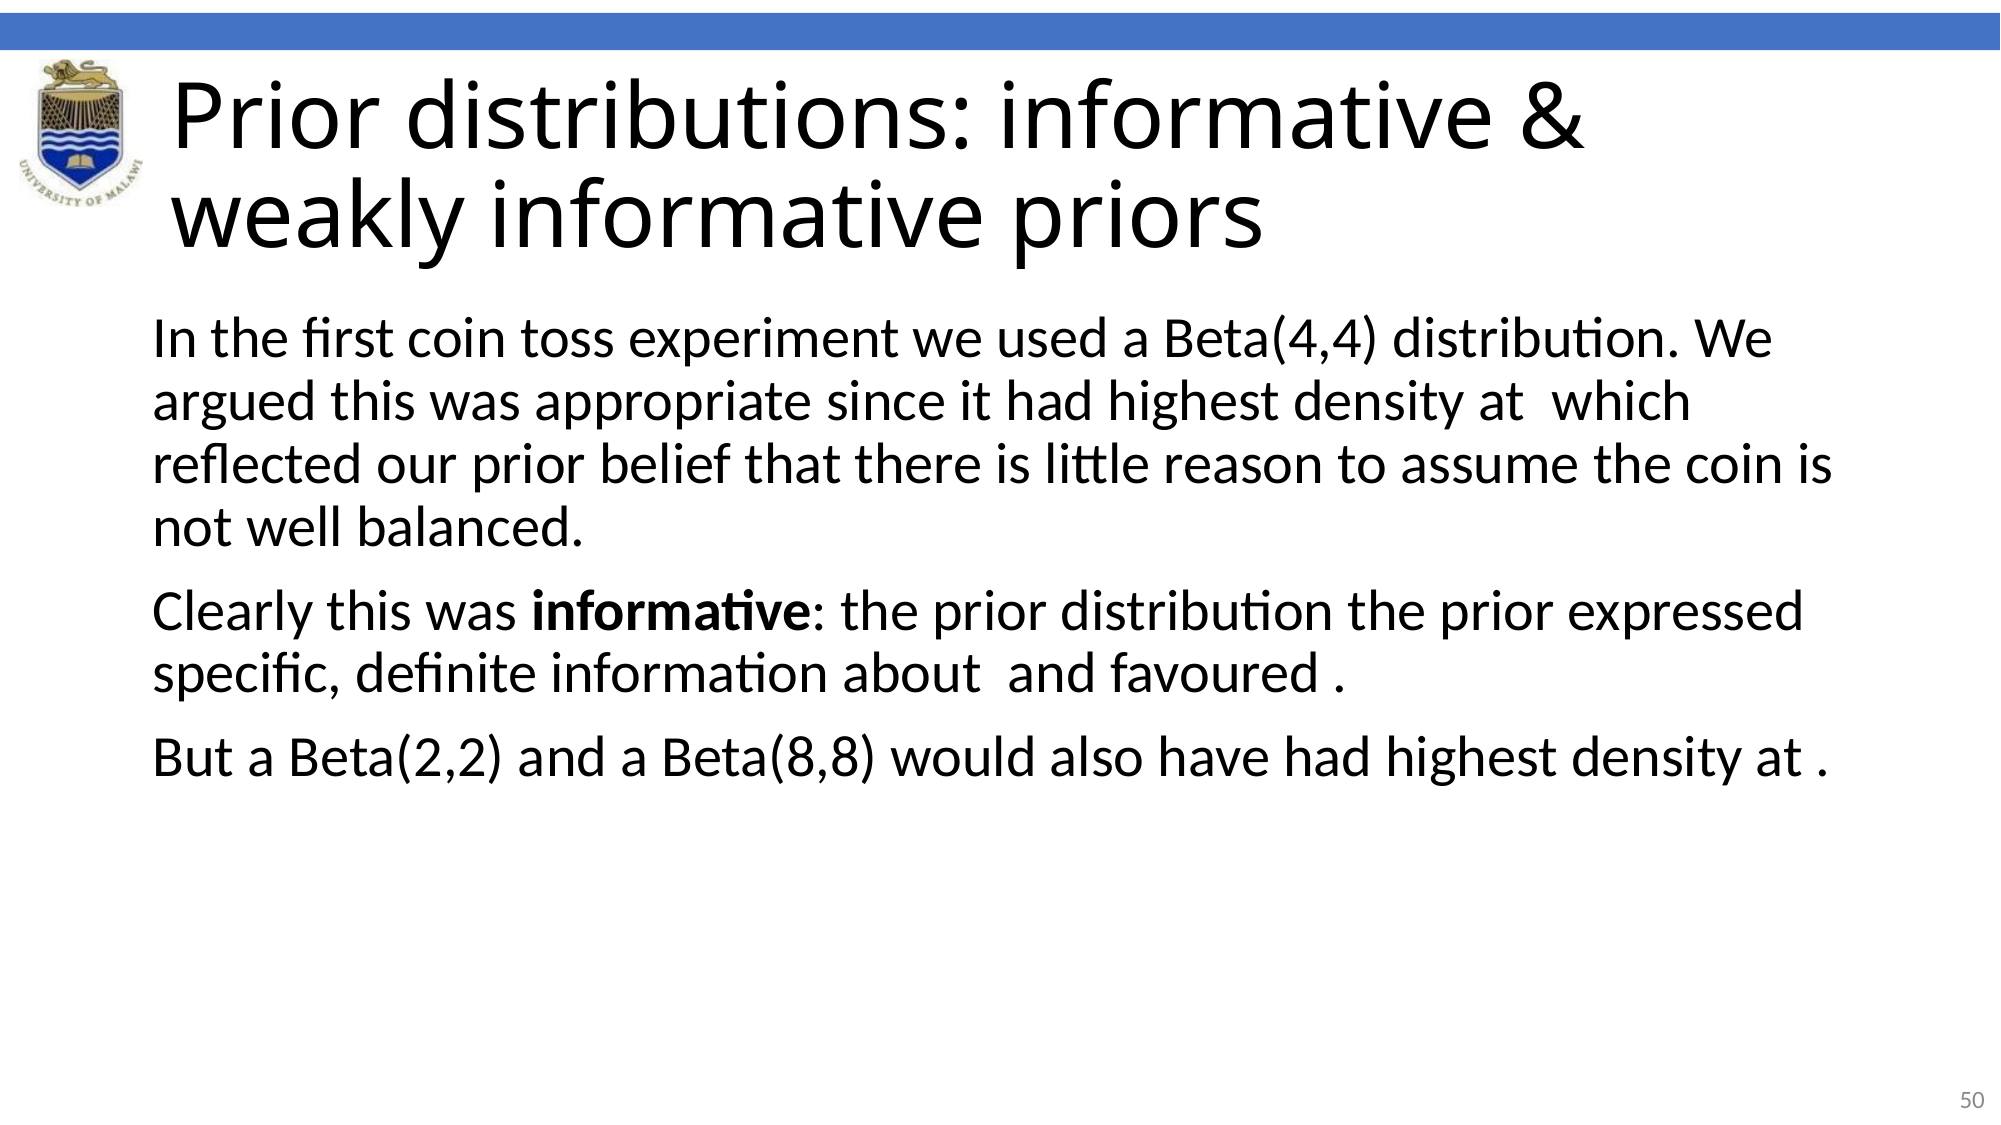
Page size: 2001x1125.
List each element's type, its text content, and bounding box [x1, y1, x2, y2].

title Prior distributions: informative & weakly informative priors [155, 59, 1851, 278]
picture [19, 59, 143, 207]
slide_number ‹#› [1550, 1073, 2000, 1125]
